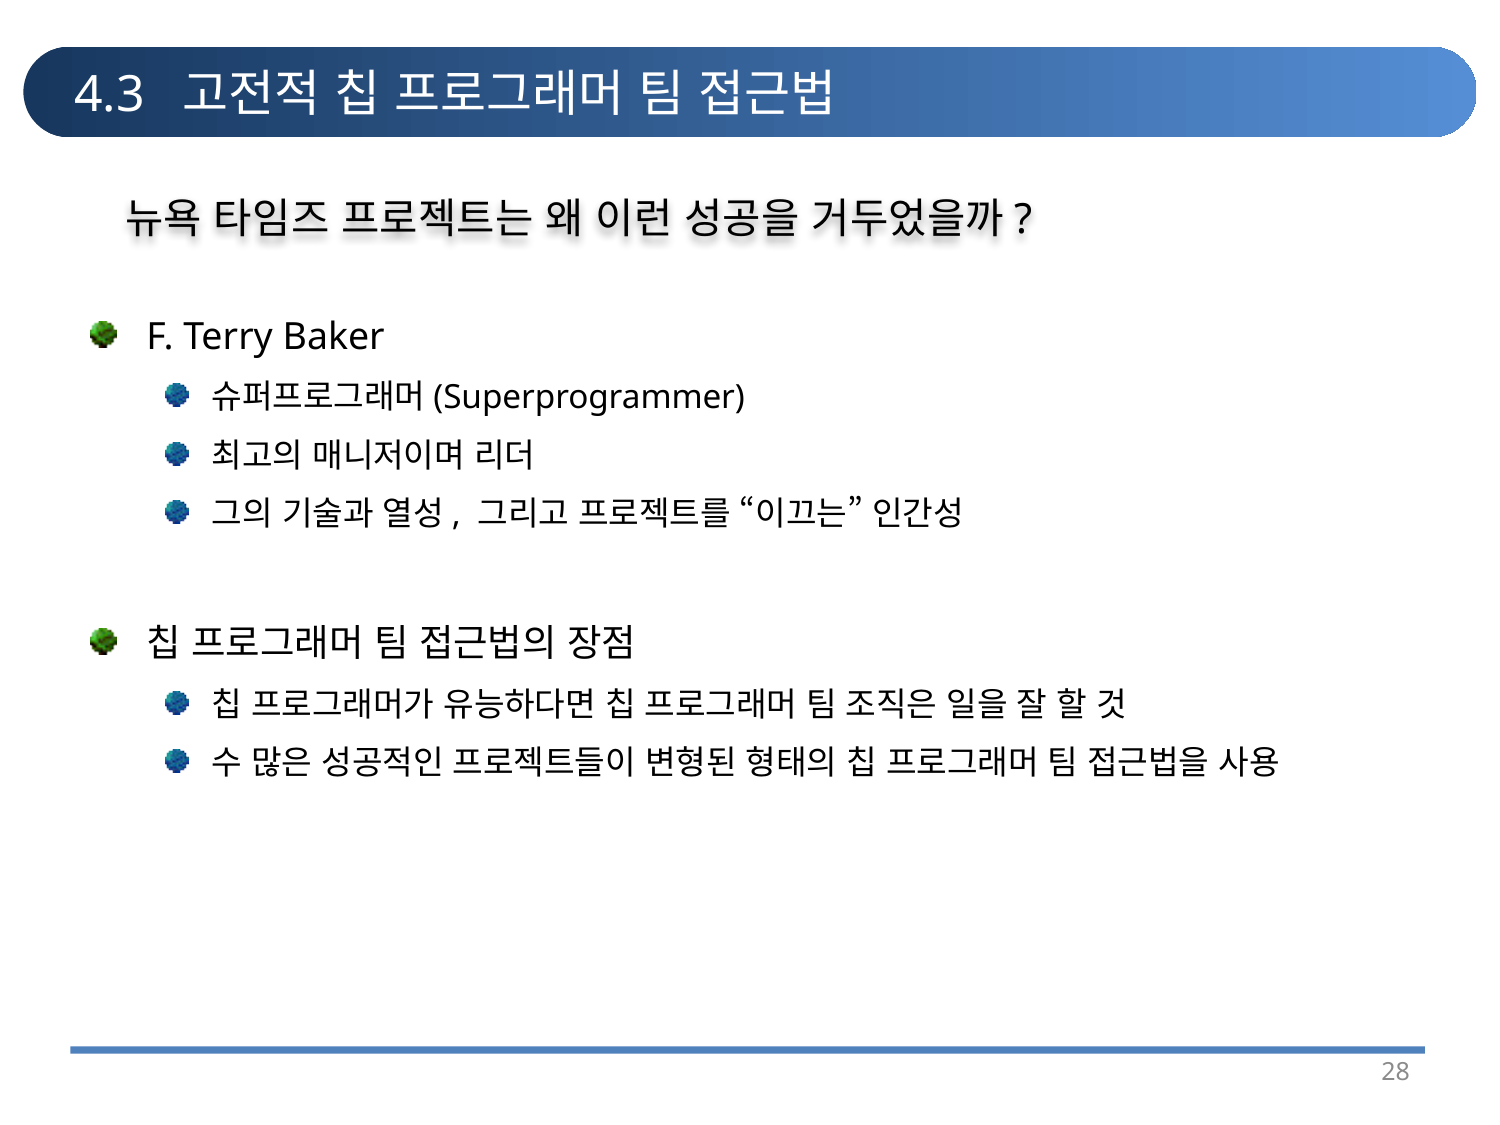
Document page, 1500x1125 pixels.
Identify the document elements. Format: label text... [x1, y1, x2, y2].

list F. Terry Baker 슈퍼프로그래머(Superprogrammer) 최고의 매니저이며 리더 그의 기술과 열성, 그리고 프로젝트를 “이끄는” 인간성 칩 프로그래머 팀 접근법의 장점 칩 프로그래머가 유능하다면 칩 프로그래머 팀 조직은 일을 잘 할 것 수 많은 성공적인 프로젝트들이 변형된 형태의 칩 프로그래머 팀 접근법을 사용 [74, 290, 1471, 1006]
picture [165, 383, 189, 407]
picture [90, 628, 117, 655]
title 4.3 고전적 칩 프로그래머 팀 접근법 [59, 56, 1410, 126]
picture [165, 500, 189, 524]
list 뉴욕 타임즈 프로젝트는 왜 이런 성공을 거두었을까? [60, 180, 1097, 255]
picture [90, 321, 117, 348]
slide_number 28 [1074, 1042, 1425, 1103]
picture [165, 691, 189, 715]
picture [165, 749, 189, 773]
picture [165, 442, 189, 466]
